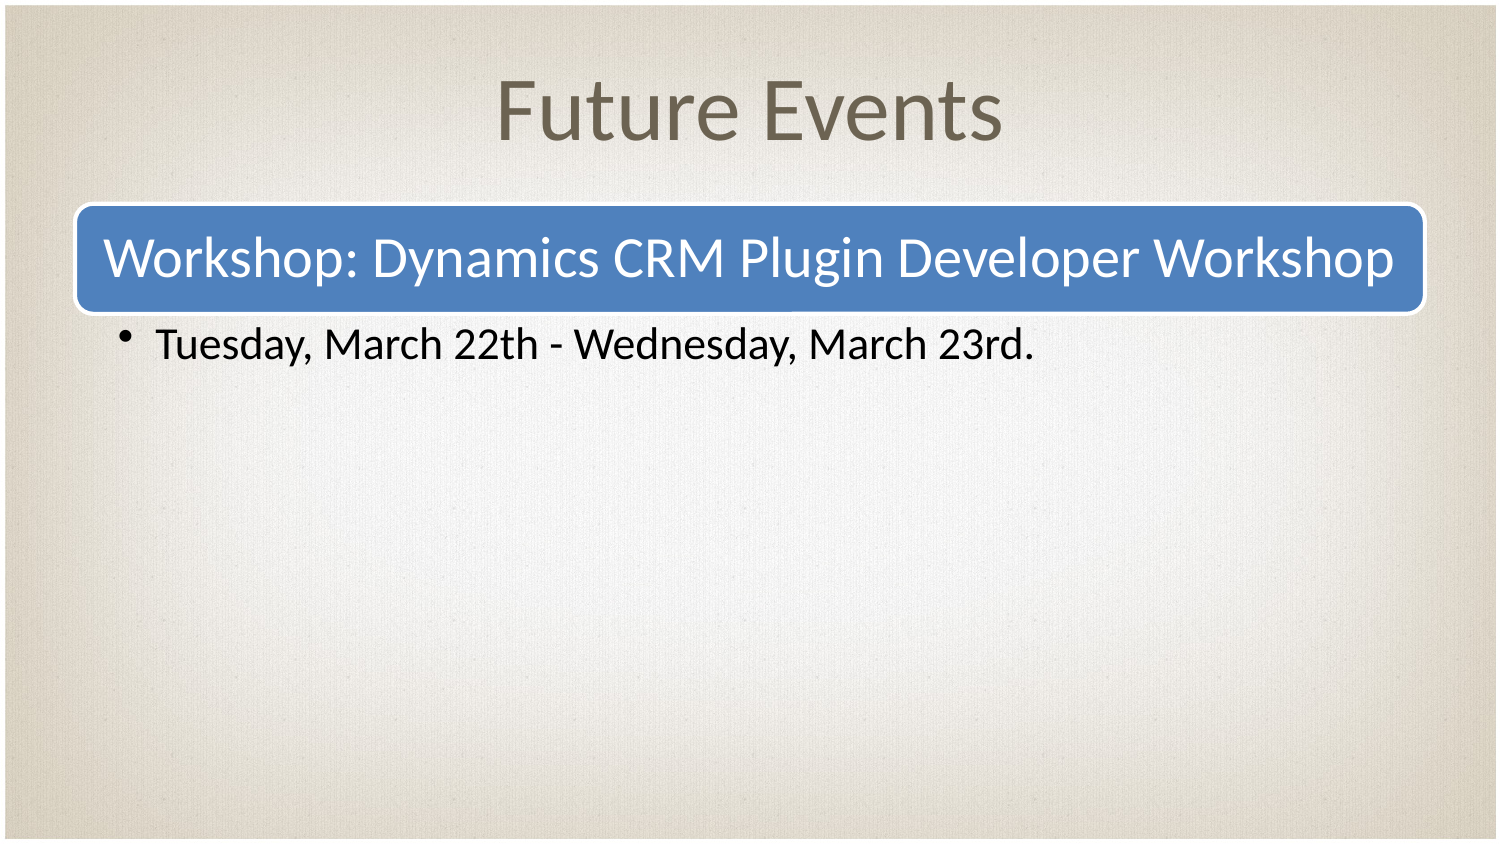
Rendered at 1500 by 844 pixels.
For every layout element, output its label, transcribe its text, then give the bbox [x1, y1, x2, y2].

picture [0, 0, 1500, 844]
title Future Events [75, 33, 1425, 175]
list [74, 196, 1426, 398]
